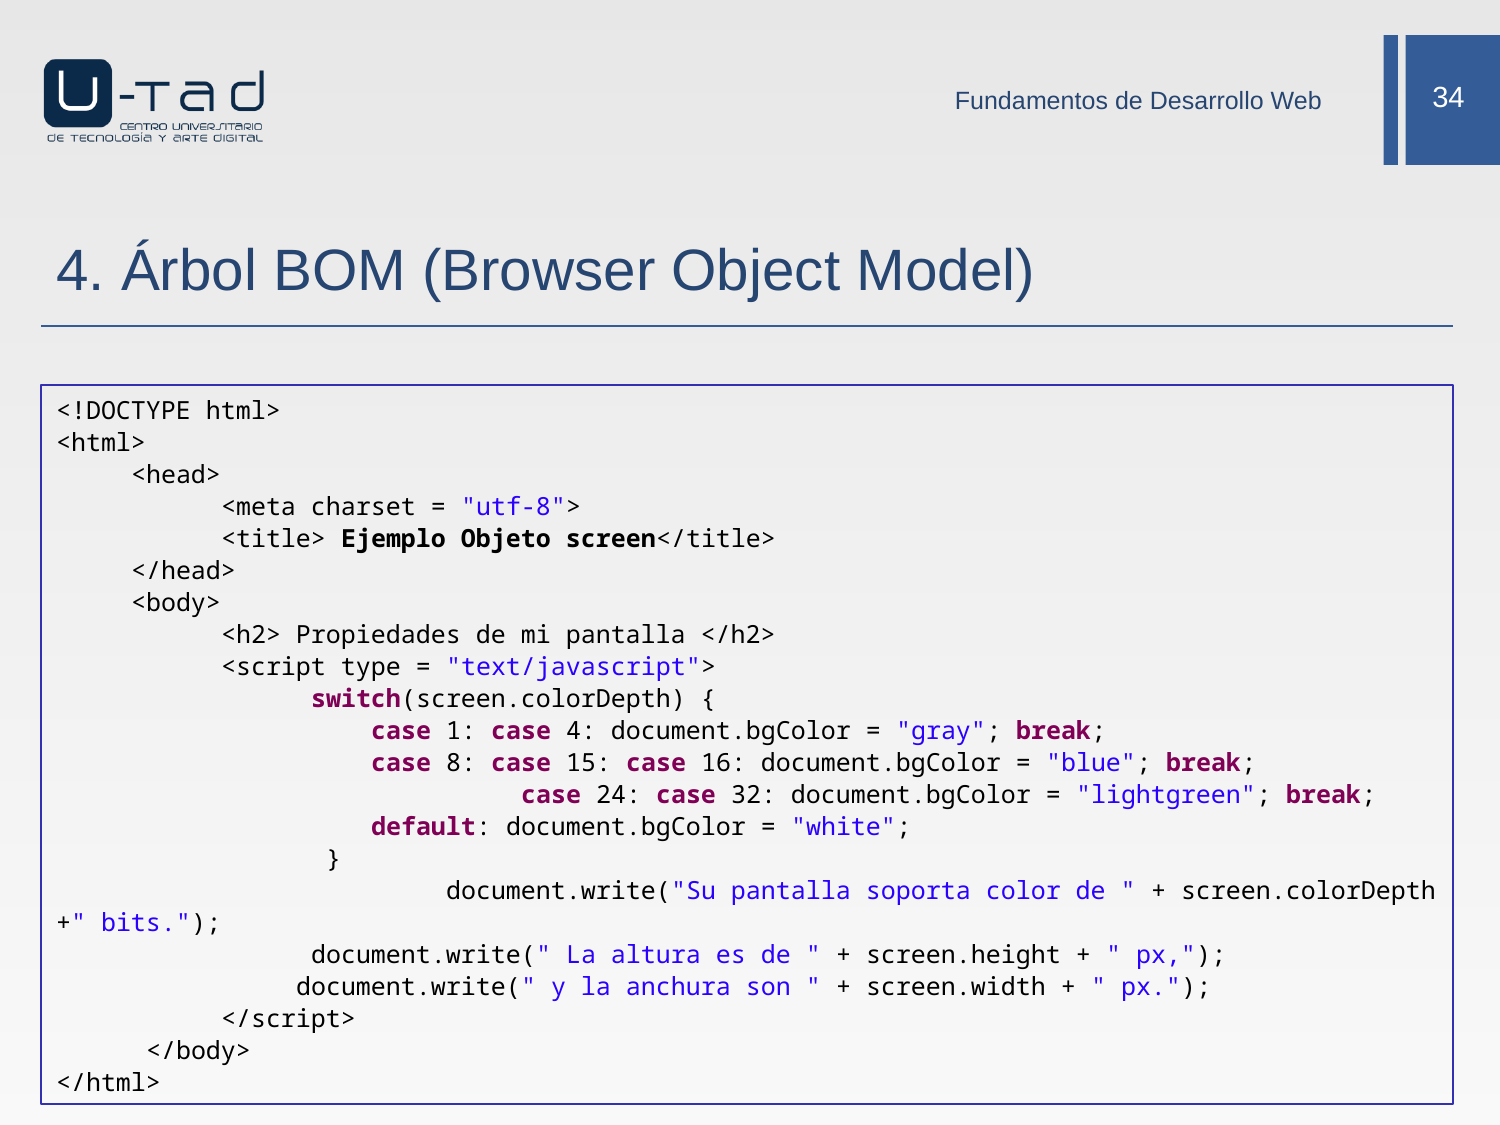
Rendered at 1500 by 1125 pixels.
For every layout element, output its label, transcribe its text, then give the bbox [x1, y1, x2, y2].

text_box <!DOCTYPE html> <html> <head> <meta charset = "utf-8"> <title> Ejemplo Objeto screen</title> </head> <body> <h2> Propiedades de mi pantalla </h2> <script type = "text/javascript"> switch(screen.colorDepth) { case 1: case 4: document.bgColor = "gray"; break; case 8: case 15: case 16: document.bgColor = "blue"; break; case 24: case 32: document.bgColor = "lightgreen"; break; default: document.bgColor = "white"; } document.write("Su pantalla soporta color de " + screen.colorDepth +" bits."); document.write(" La altura es de " + screen.height + " px,"); document.write(" y la anchura son " + screen.width + " px."); </script> </body> </html> [41, 385, 1453, 1105]
picture [17, 49, 290, 151]
footer Fundamentos de Desarrollo Web [747, 78, 1338, 128]
title 4. Árbol BOM (Browser Object Model) [41, 208, 1453, 327]
